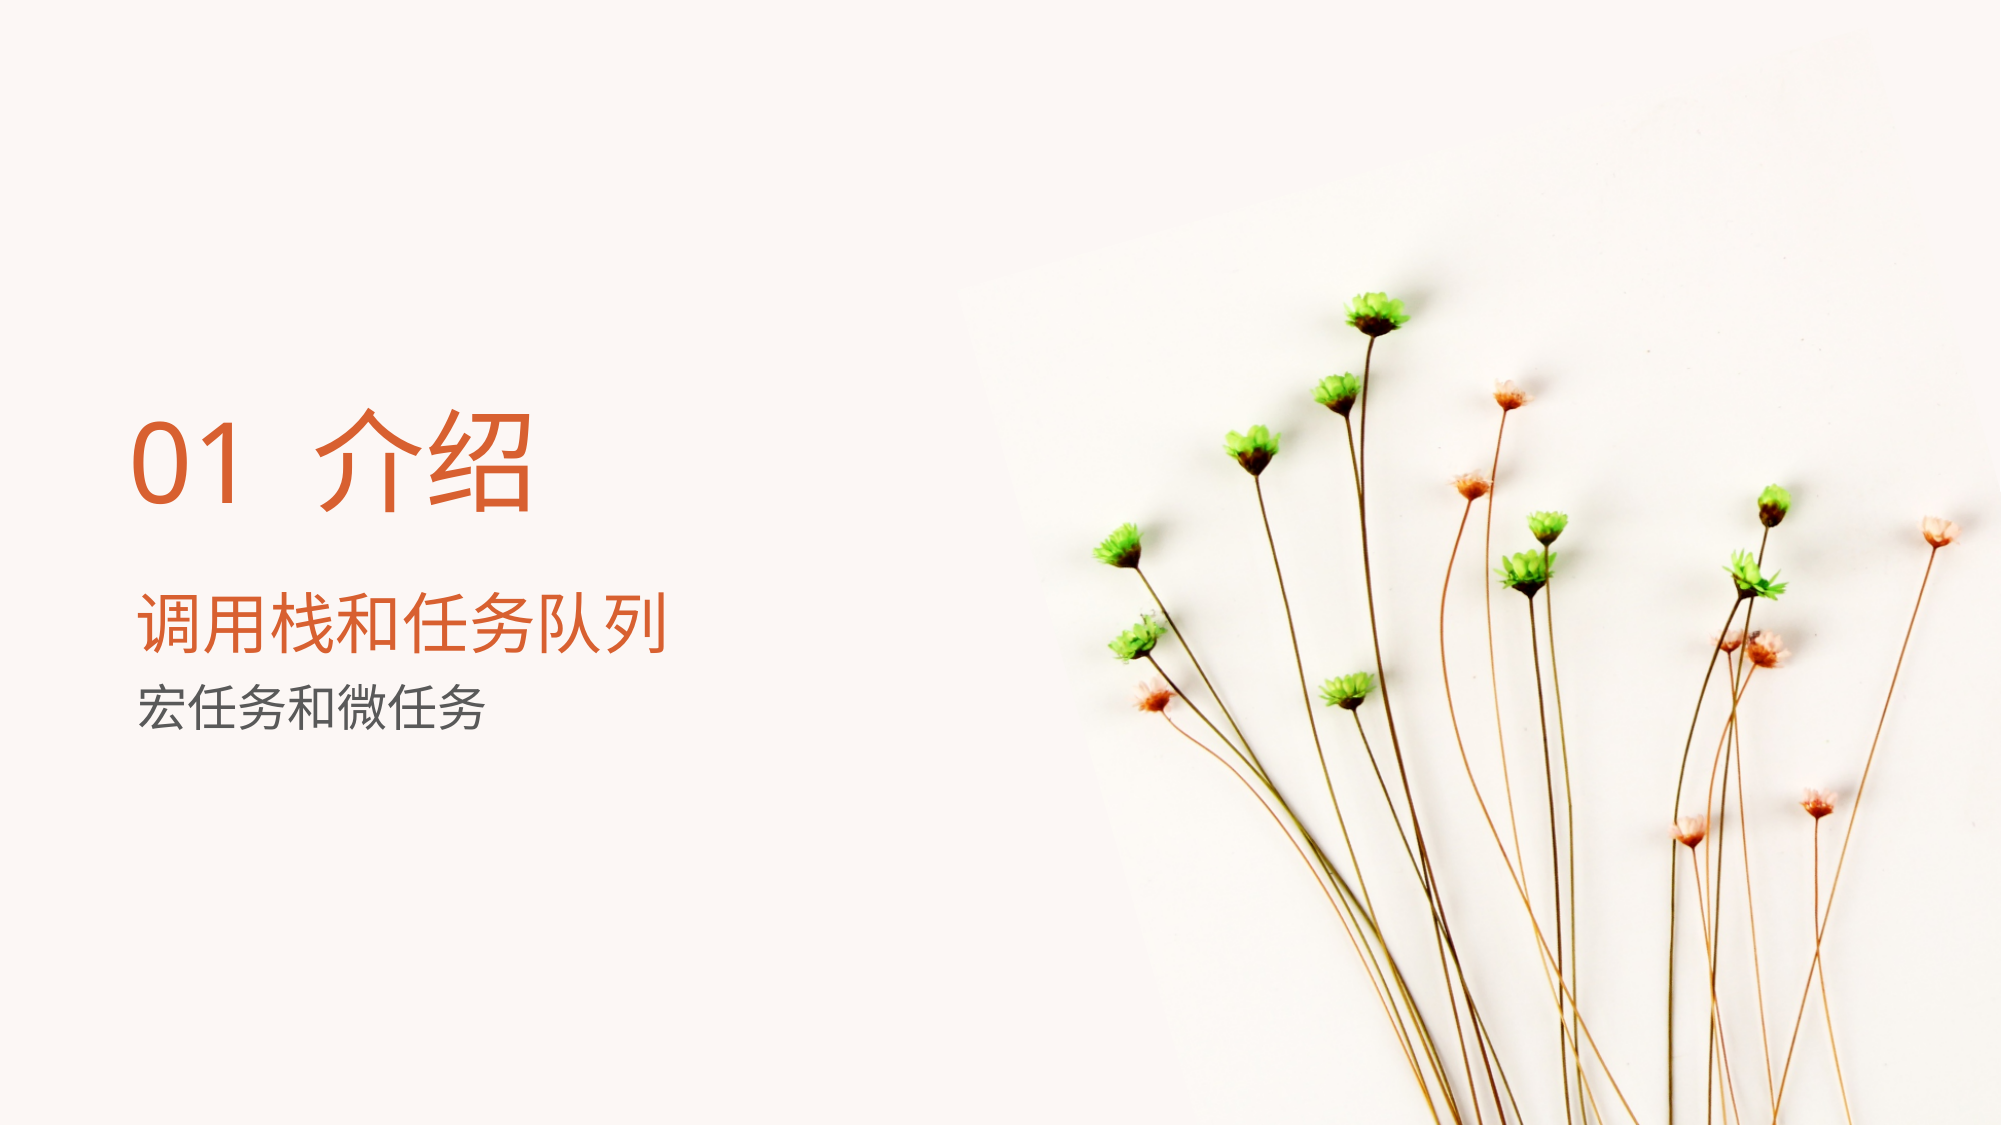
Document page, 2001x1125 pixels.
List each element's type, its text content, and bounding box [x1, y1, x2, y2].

text_box 01 介绍 [113, 384, 553, 534]
text_box 调用栈和任务队列 [120, 574, 703, 670]
picture [956, 27, 2001, 1125]
text_box 宏任务和微任务 [122, 670, 503, 744]
